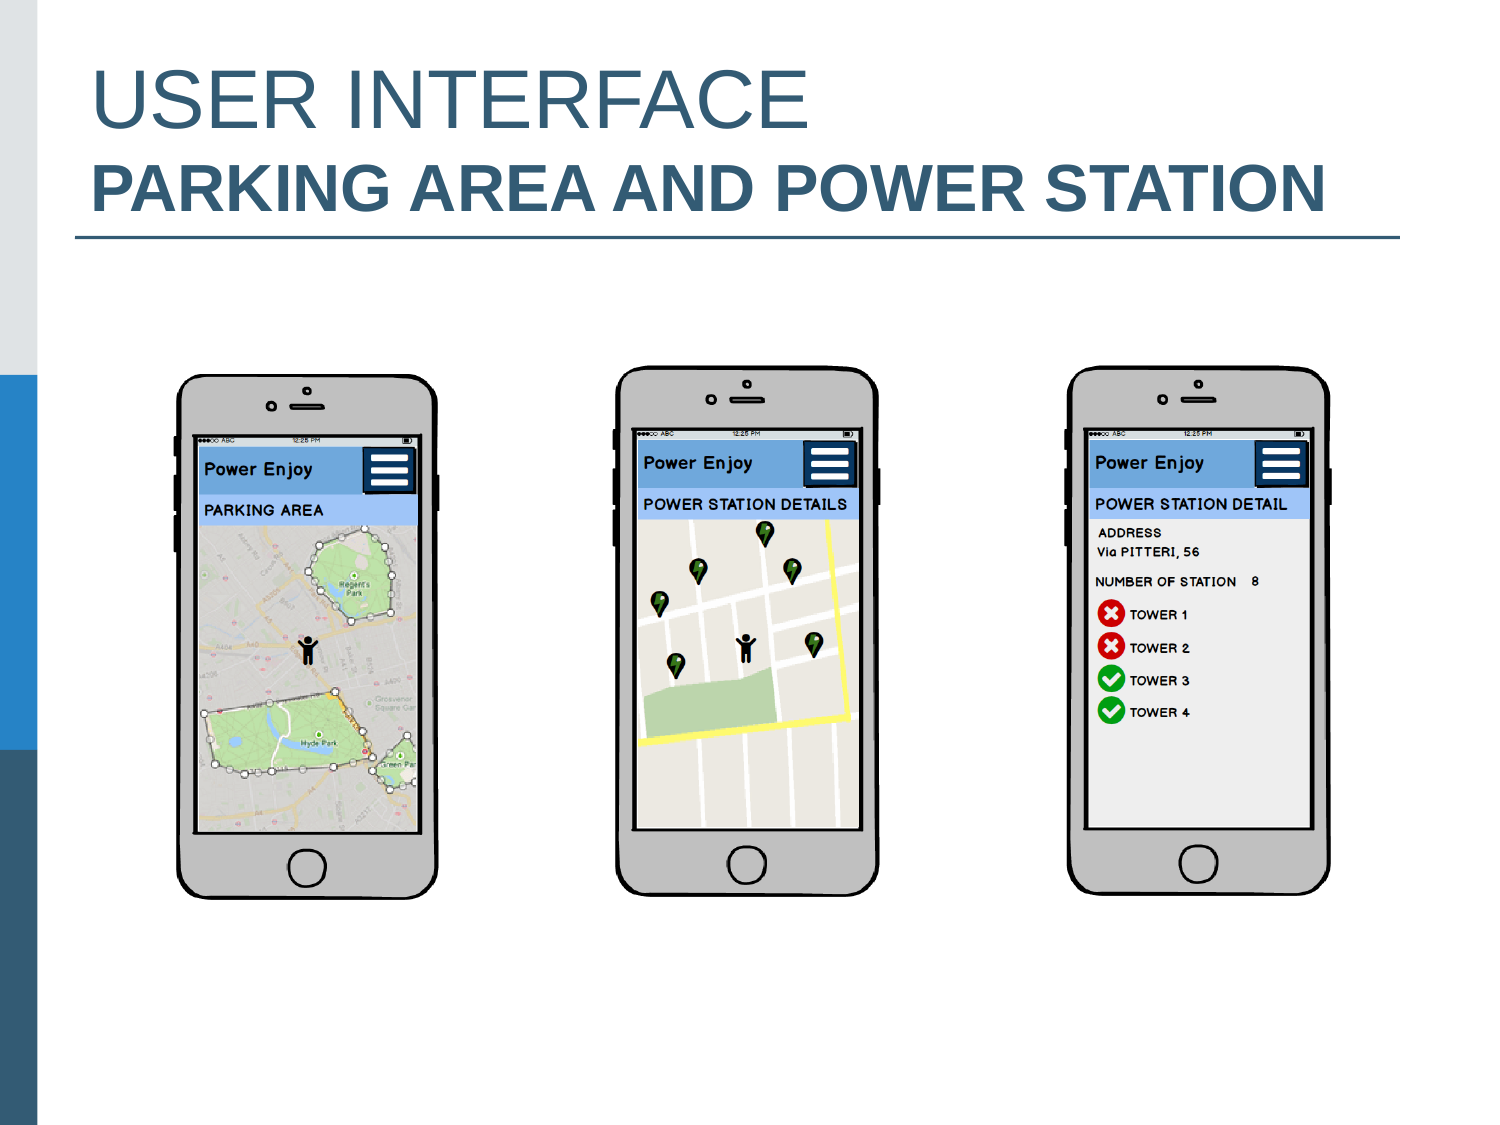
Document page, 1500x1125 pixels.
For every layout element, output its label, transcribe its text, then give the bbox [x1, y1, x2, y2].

picture [586, 365, 914, 897]
picture [159, 373, 454, 901]
picture [1045, 365, 1348, 896]
title USER INTERFACE PARKING AREA AND POWER STATION [75, 45, 1425, 233]
